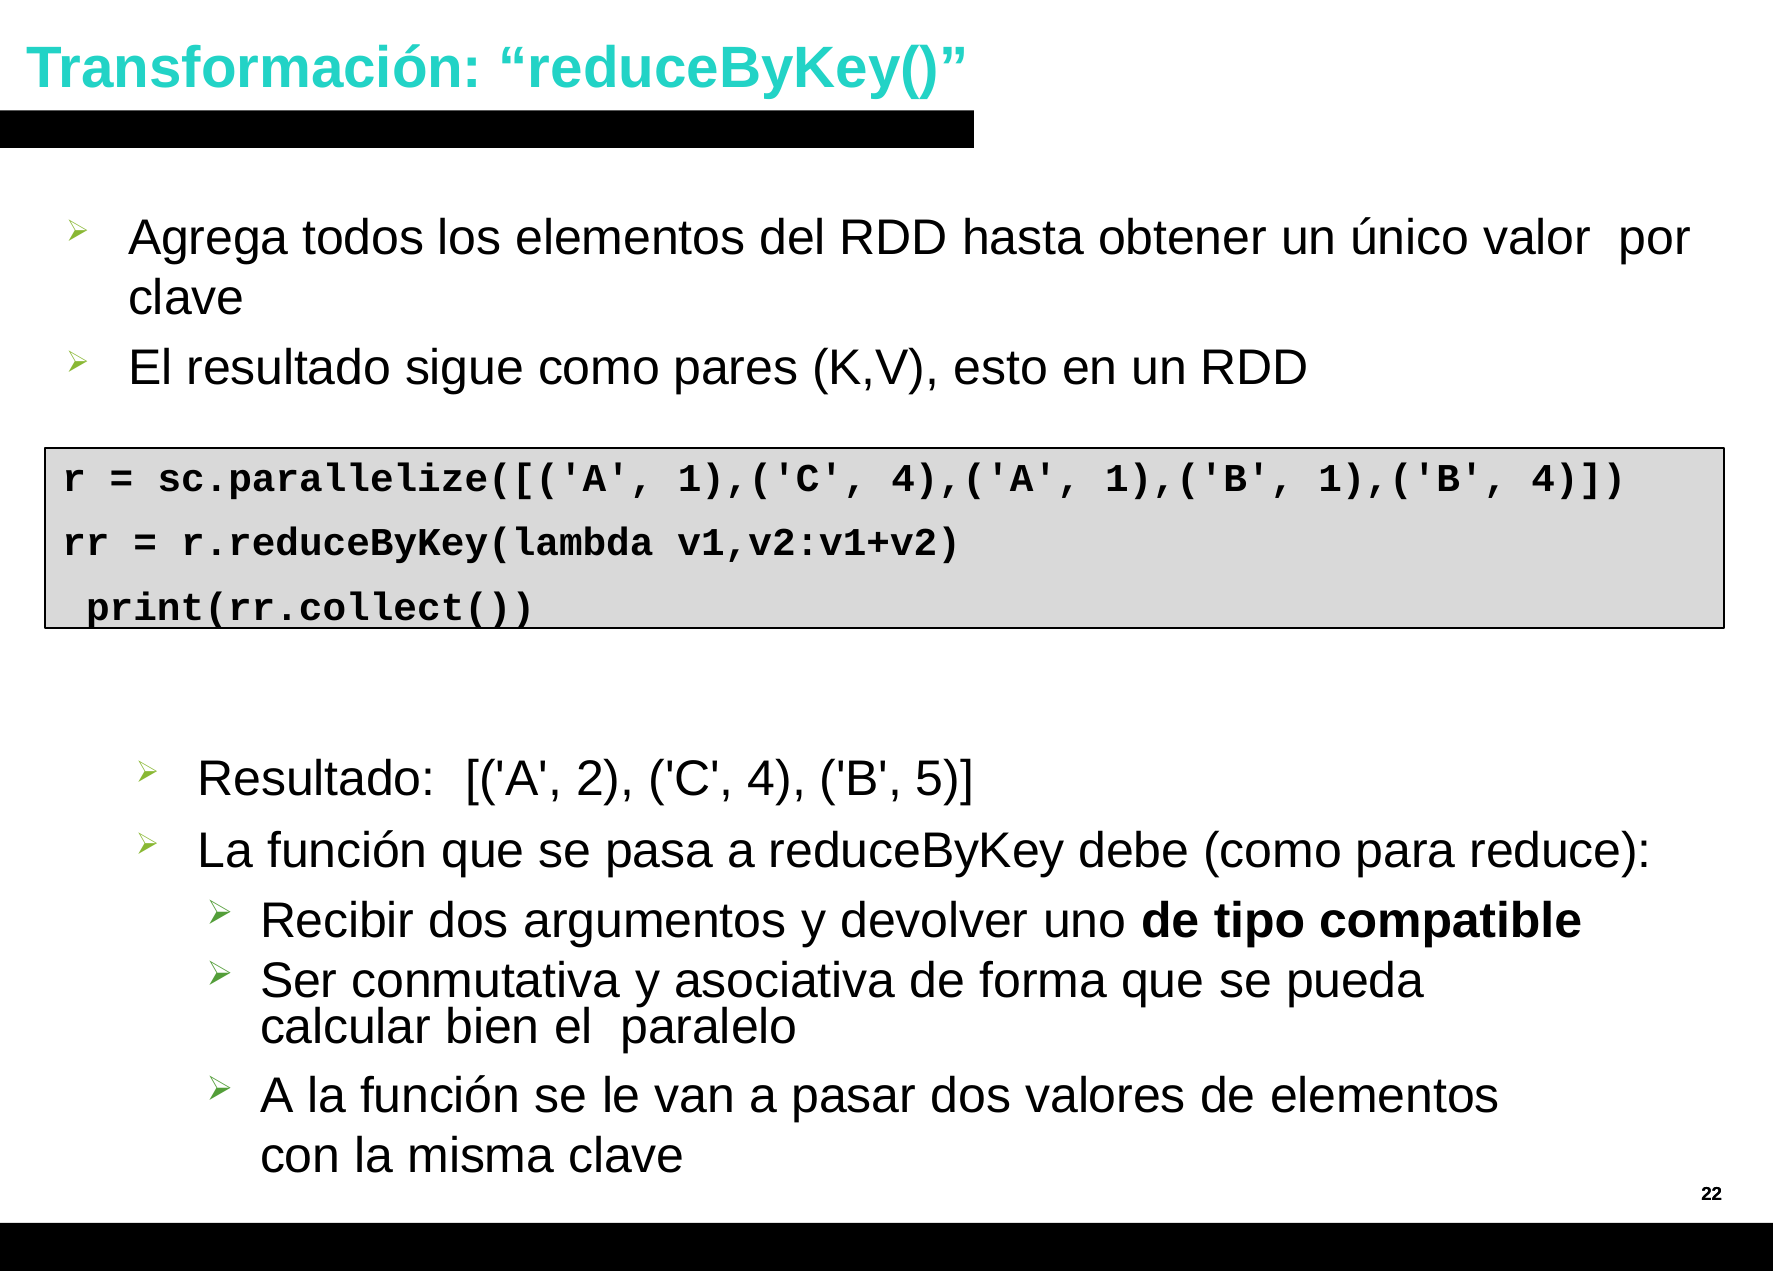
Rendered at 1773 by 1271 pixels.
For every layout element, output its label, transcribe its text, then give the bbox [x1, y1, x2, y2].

text_box Resultado: [('A', 2), ('C', 4), ('B', 5)] La función que se pasa a reduceByKey debe (como para reduce): Recibir dos argumentos y devolver uno de tipo compatible Ser conmutativa y asociativa de forma que se pueda calcular bien el paralelo A la función se le van a pasar dos valores de elementos con la misma clave [133, 731, 1669, 1182]
text_box 22 [1686, 1162, 1756, 1223]
text_box [348, 0, 499, 98]
title Transformación: “reduceByKey()” [11, 22, 1449, 122]
text_box Agrega todos los elementos del RDD hasta obtener un único valor por clave El resultado sigue como pares (K,V), esto en un RDD [63, 195, 1773, 396]
text_box [0, 108, 976, 150]
text_box r = sc.parallelize([('A', 1),('C', 4),('A', 1),('B', 1),('B', 4)]) rr = r.reduceByKey(lambda v1,v2:v1+v2) print(rr.collect()) [44, 447, 1725, 628]
